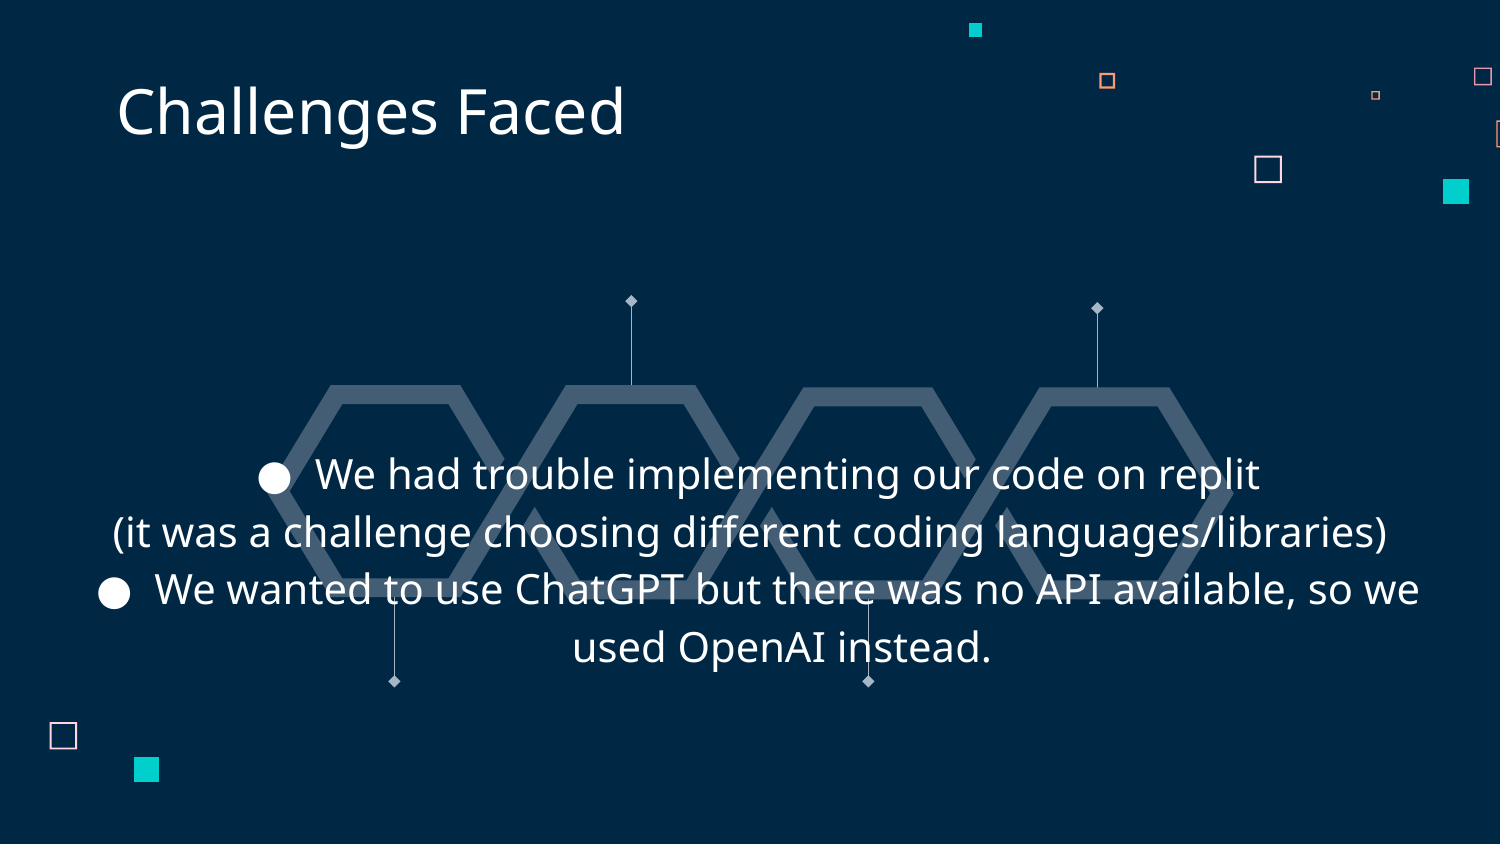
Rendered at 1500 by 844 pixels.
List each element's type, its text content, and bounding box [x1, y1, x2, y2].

title Challenges Faced [101, 67, 878, 163]
text_box We had trouble implementing our code on replit (it was a challenge choosing different coding languages/libraries) We wanted to use ChatGPT but there was no API available, so we used OpenAI instead. [31, 425, 262, 686]
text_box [265, 300, 1235, 682]
text_box We had trouble implementing our code on replit (it was a challenge choosing different coding languages/libraries) We wanted to use ChatGPT but there was no API available, so we used OpenAI instead. [1239, 425, 1469, 686]
